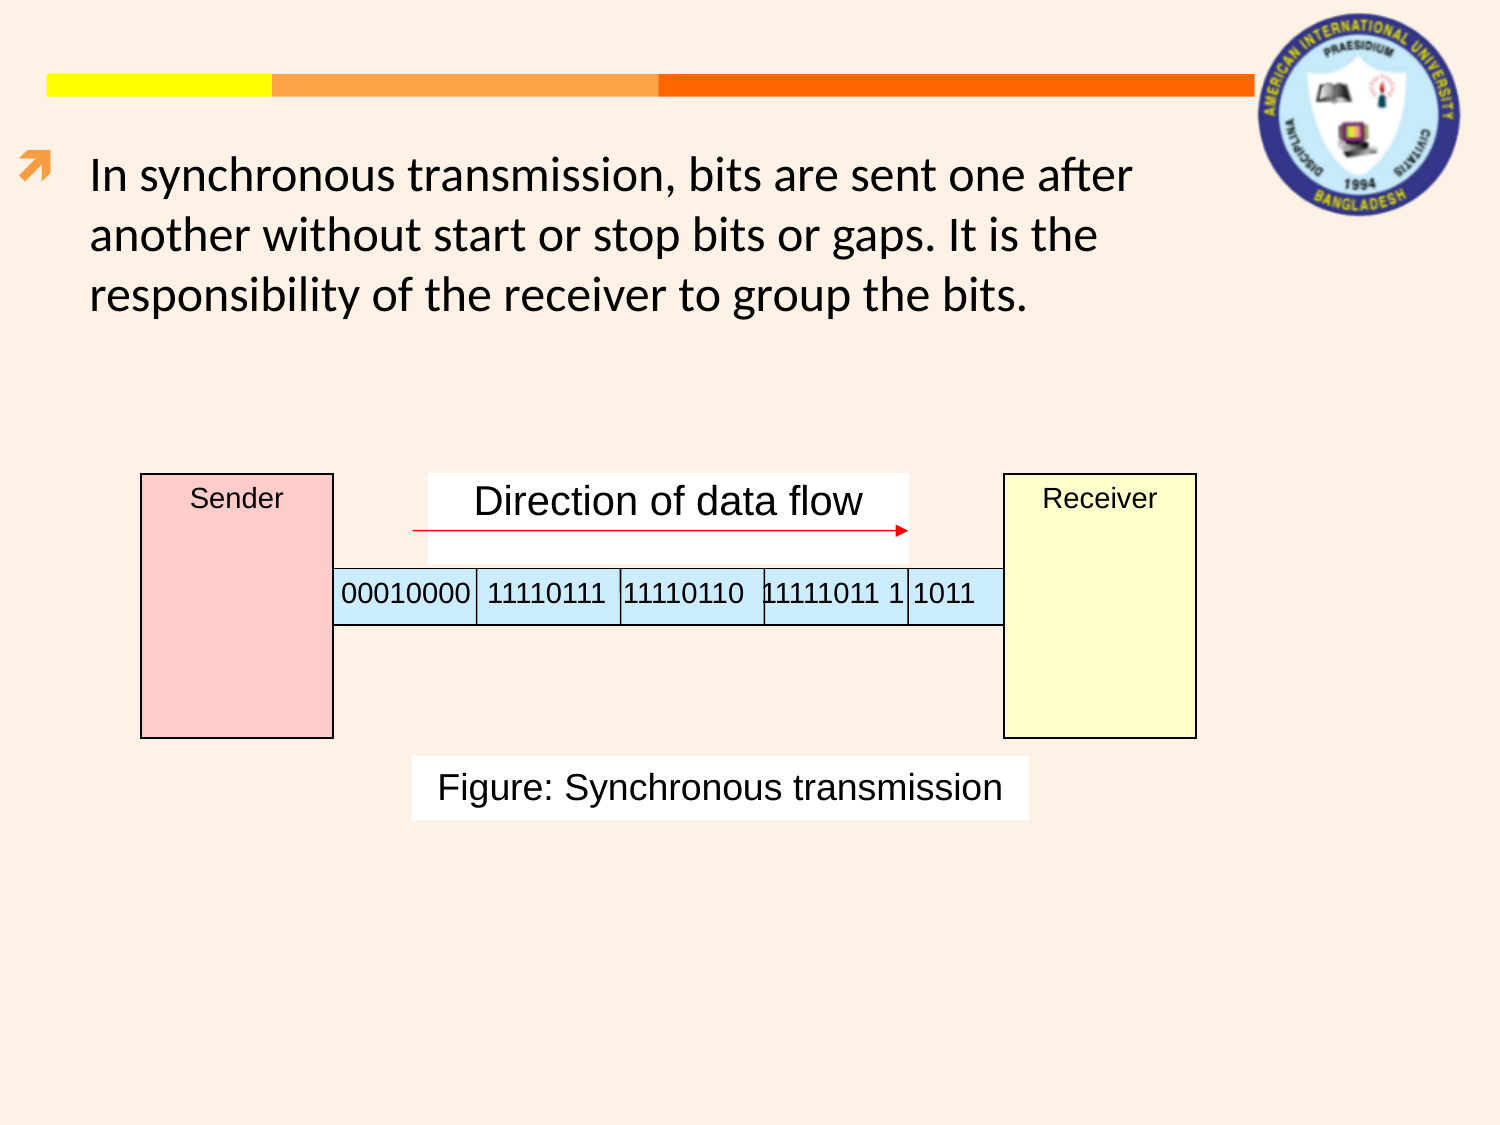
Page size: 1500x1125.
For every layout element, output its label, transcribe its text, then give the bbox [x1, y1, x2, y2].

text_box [108, 416, 1261, 821]
list In synchronous transmission, bits are sent one after another without start or stop bits or gaps. It is the responsibility of the receiver to group the bits. [0, 133, 1215, 631]
picture [1254, 9, 1465, 221]
